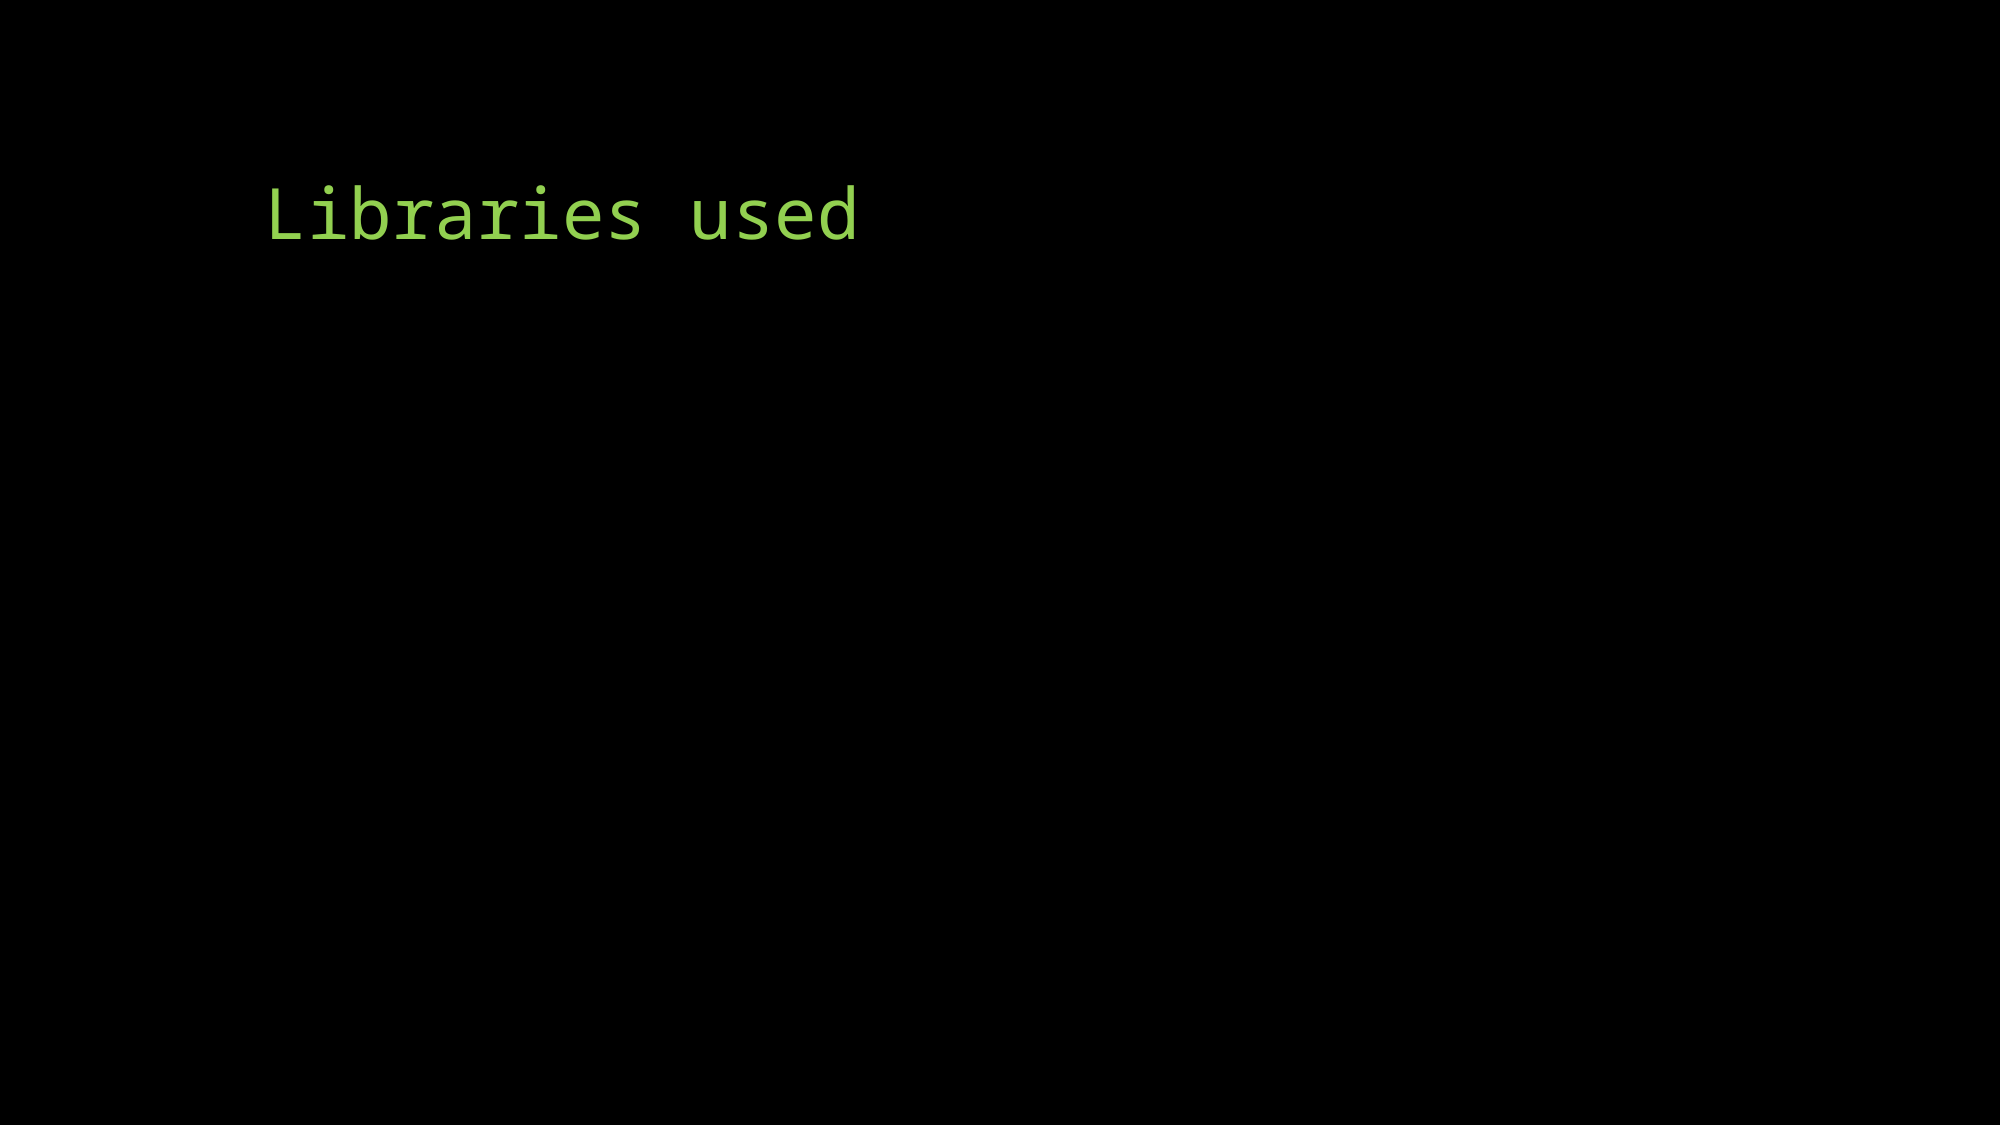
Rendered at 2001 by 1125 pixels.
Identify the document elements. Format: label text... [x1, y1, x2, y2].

title Libraries used [249, 75, 1750, 263]
